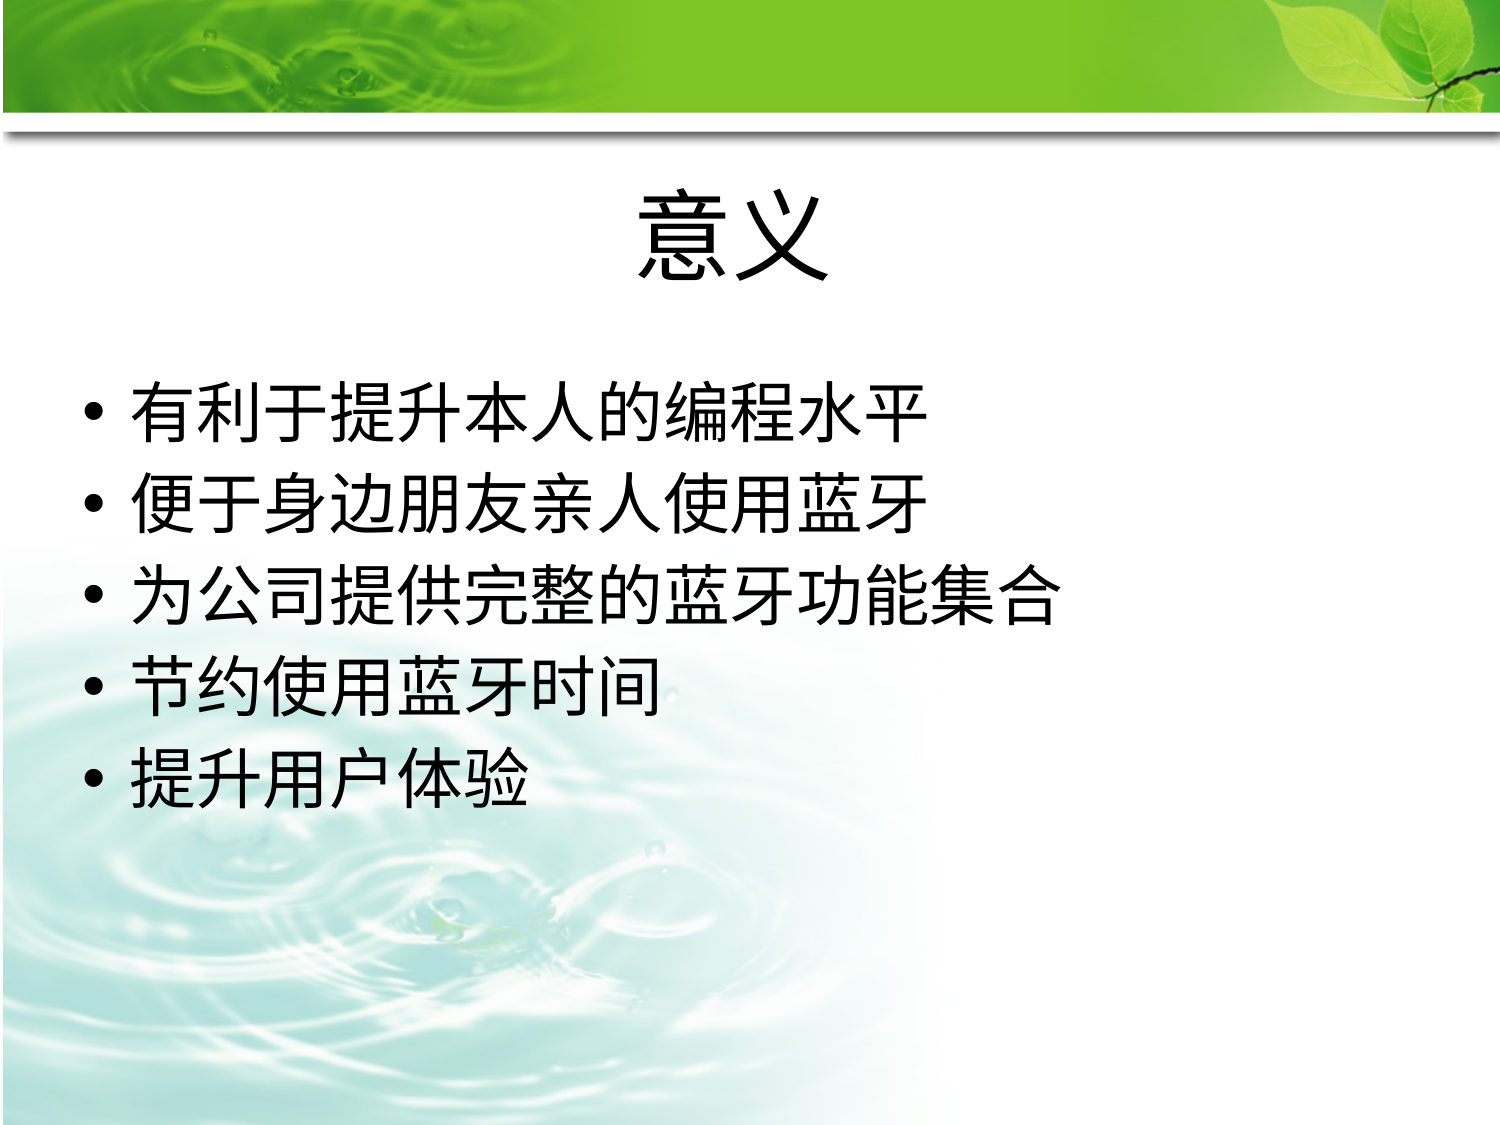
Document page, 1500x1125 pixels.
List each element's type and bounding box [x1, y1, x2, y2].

list [3, 0, 1500, 1125]
